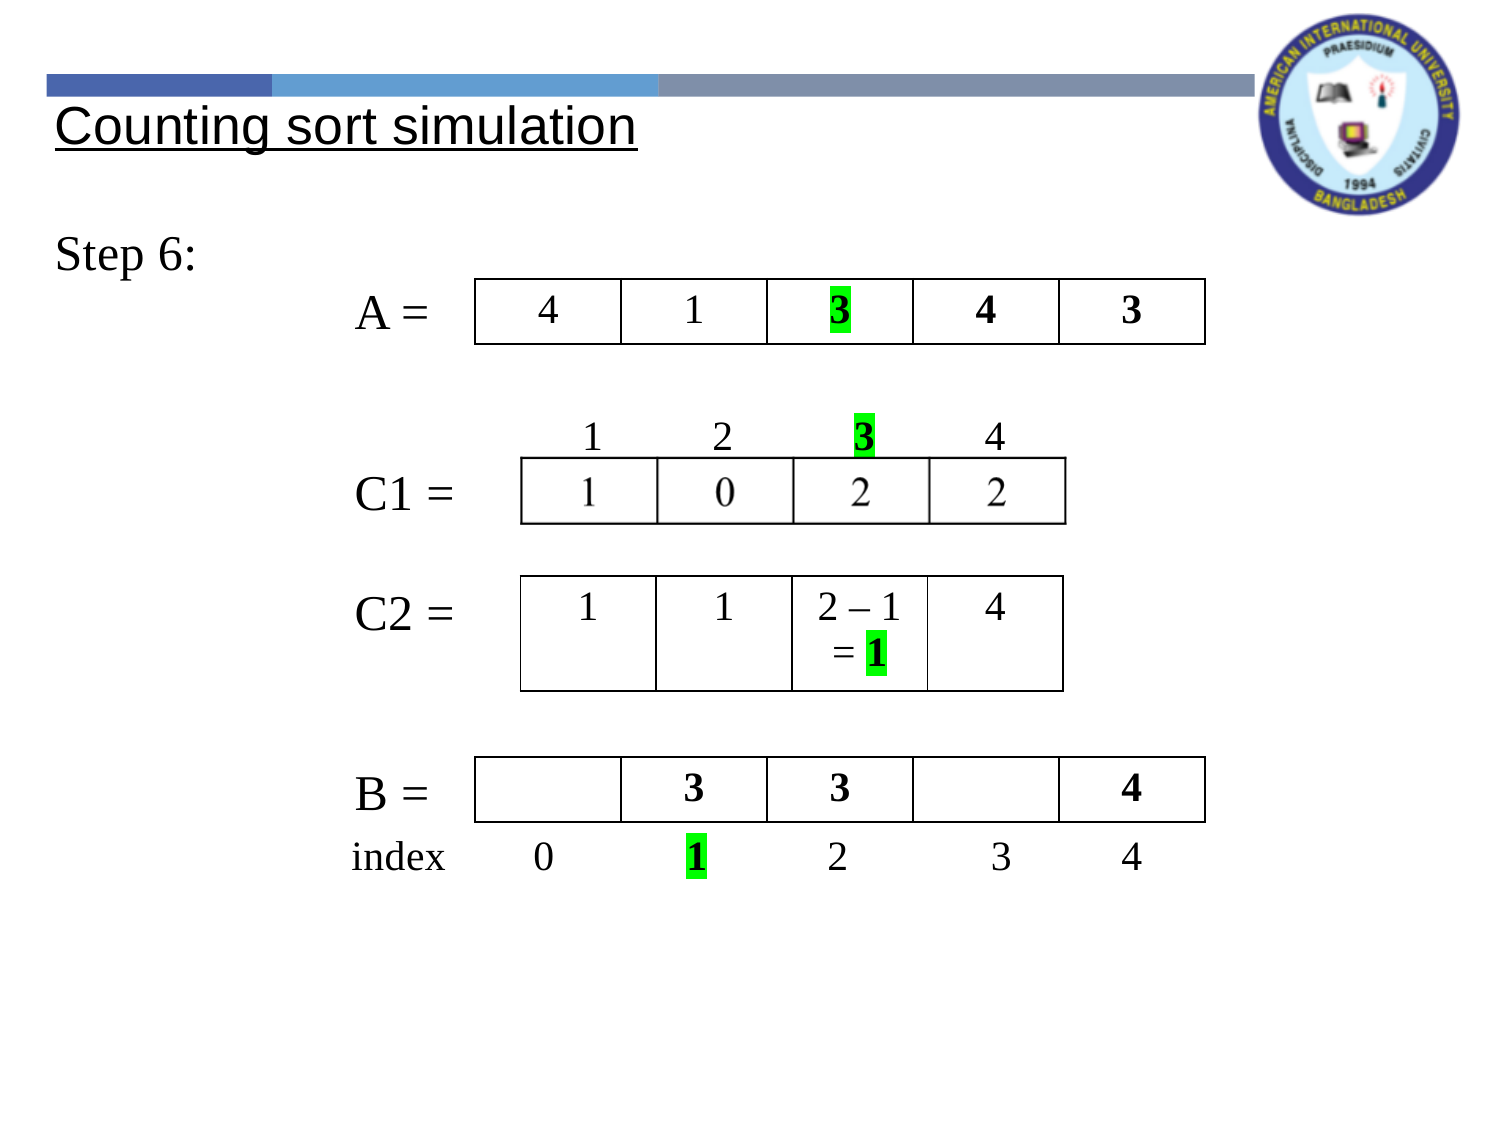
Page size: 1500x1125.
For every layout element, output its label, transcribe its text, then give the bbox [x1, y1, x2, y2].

table_header 4 [476, 280, 620, 343]
table_header 3 [768, 280, 912, 343]
table_header 3 [768, 758, 912, 821]
table_header 3 [1060, 280, 1204, 343]
table_header 2 – 1 = 1 [793, 577, 927, 690]
table_header 3 [622, 758, 766, 821]
table_header 1 [521, 577, 655, 690]
picture [519, 452, 1068, 543]
table_header [476, 758, 620, 821]
table_header 4 [914, 280, 1058, 343]
table_header 4 [1060, 758, 1204, 821]
table_header [914, 758, 1058, 821]
text_box Counting sort simulation Step 6: A = 1 2 3 4 C1 = C2 = B = index 0 1 2 3 4 [54, 91, 1427, 881]
table_header 1 [622, 280, 766, 343]
table_header 1 [657, 577, 791, 690]
table_header 4 [928, 577, 1062, 690]
picture [1254, 9, 1465, 221]
